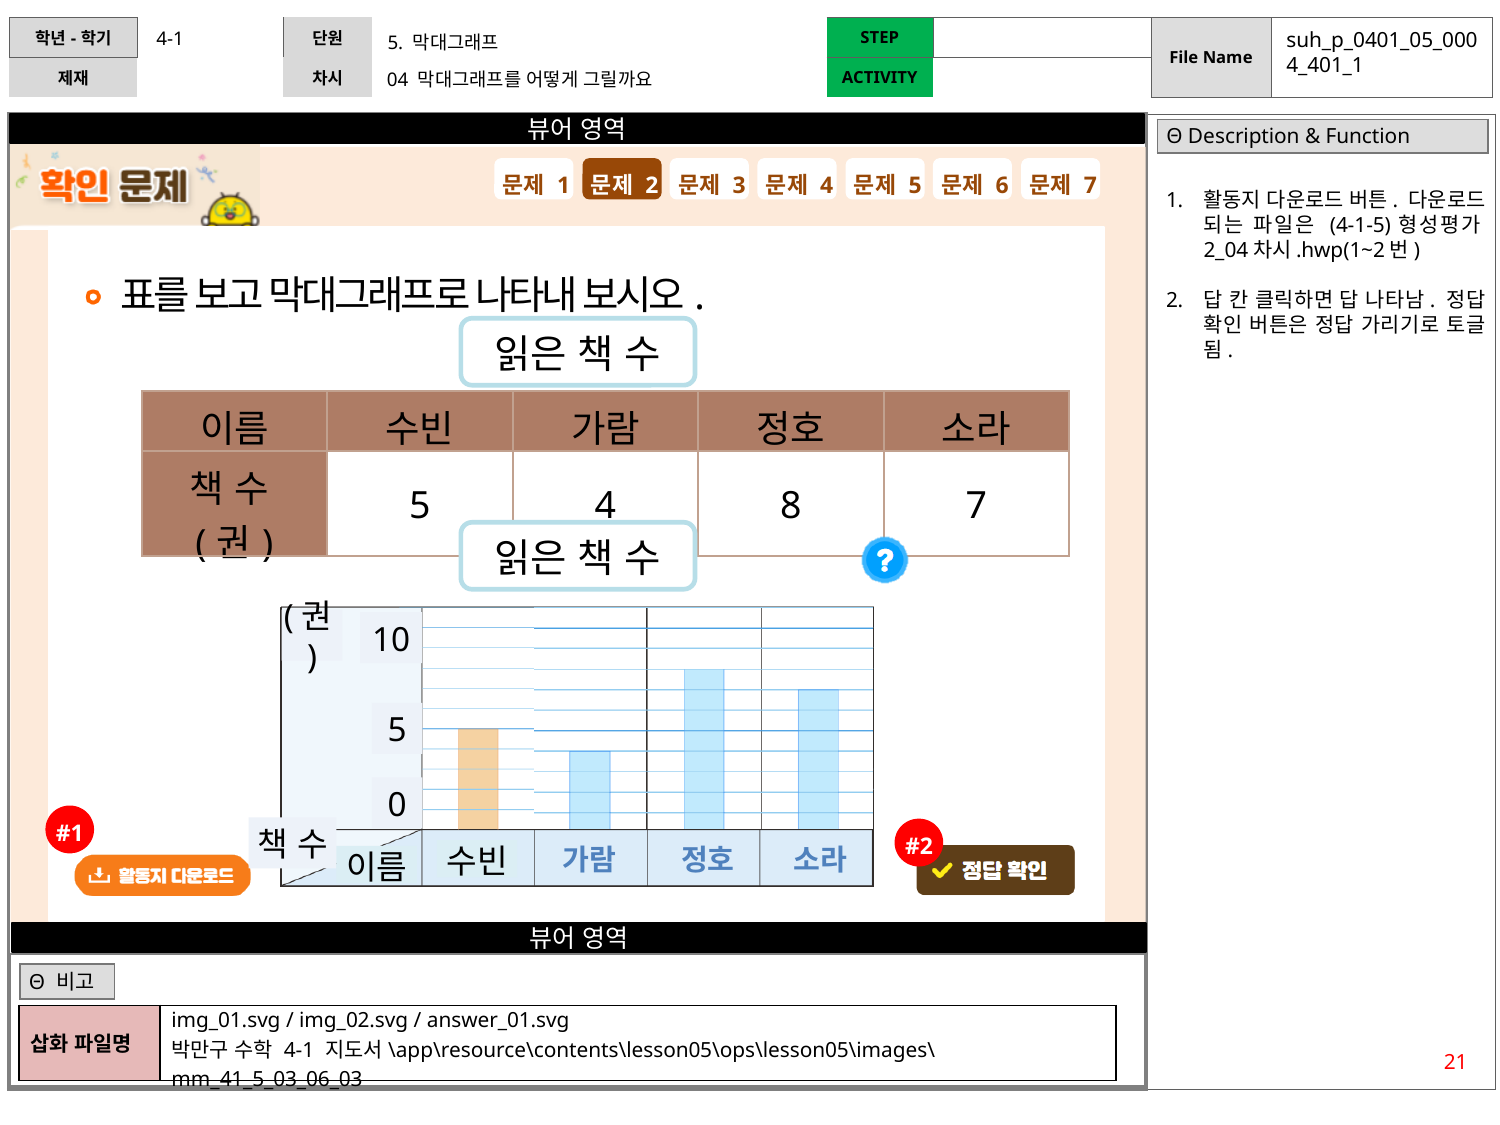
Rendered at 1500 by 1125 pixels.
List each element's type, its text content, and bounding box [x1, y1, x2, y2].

text_box 04 막대그래프를 어떻게 그릴까요 [372, 60, 821, 96]
text_box 책 수 [248, 817, 273, 869]
text_box 문제 1 [487, 149, 597, 205]
table_header 가람 [514, 392, 697, 450]
table_header 이름 [143, 392, 326, 450]
text_box 활동지 다운로드 버튼. 다운로드 되는 파일은 (4-1-5)형성평가2_04차시.hwp(1~2번) 답 칸 클릭하면 답 나타남. 정답 확인 버튼은 정답 가리기로 토글 됨. [1151, 179, 1500, 469]
text_box #1 [43, 803, 97, 856]
text_box suh_p_0401_05_0004_401_1 [1271, 18, 1500, 84]
table_cell 7 [885, 452, 1068, 555]
text_box 문제 3 [686, 149, 773, 205]
picture [278, 603, 876, 888]
picture [10, 144, 260, 230]
table_header 삽화 파일명 [20, 1006, 159, 1080]
text_box 표를 보고 막대그래프로 나타내 보시오. [105, 263, 1109, 326]
text_box 문제 7 [1036, 149, 1124, 205]
table_header Θ Description & Function [1158, 120, 1487, 152]
table_header img_01.svg / img_02.svg / answer_01.svg 박만구 수학 4-1 지도서\app\resource\contents\lesson05\ops\lesson05\images\mm_41_5_03_06_03 [161, 1006, 1115, 1080]
table_header 수빈 [328, 392, 512, 450]
table_header 소라 [885, 392, 1068, 450]
table_cell 4 [514, 452, 697, 555]
table_cell 5 [328, 452, 512, 555]
text_box 문제 4 [773, 149, 861, 205]
table_header 정호 [699, 392, 883, 450]
text_box 4-1 [141, 18, 284, 55]
text_box 문제 5 [861, 149, 949, 205]
text_box 읽은 책 수 [460, 318, 696, 386]
table_cell 책 수(권) [143, 452, 326, 555]
table_cell 8 [699, 452, 883, 555]
picture [73, 853, 252, 896]
text_box 5. 막대그래프 [372, 23, 828, 48]
text_box 문제 2 [597, 149, 686, 205]
picture [82, 285, 103, 307]
text_box #2 [892, 816, 946, 867]
text_box 읽은 책 수 [460, 522, 696, 590]
picture [855, 530, 915, 590]
picture [915, 842, 1078, 896]
text_box 문제 6 [949, 149, 1036, 205]
